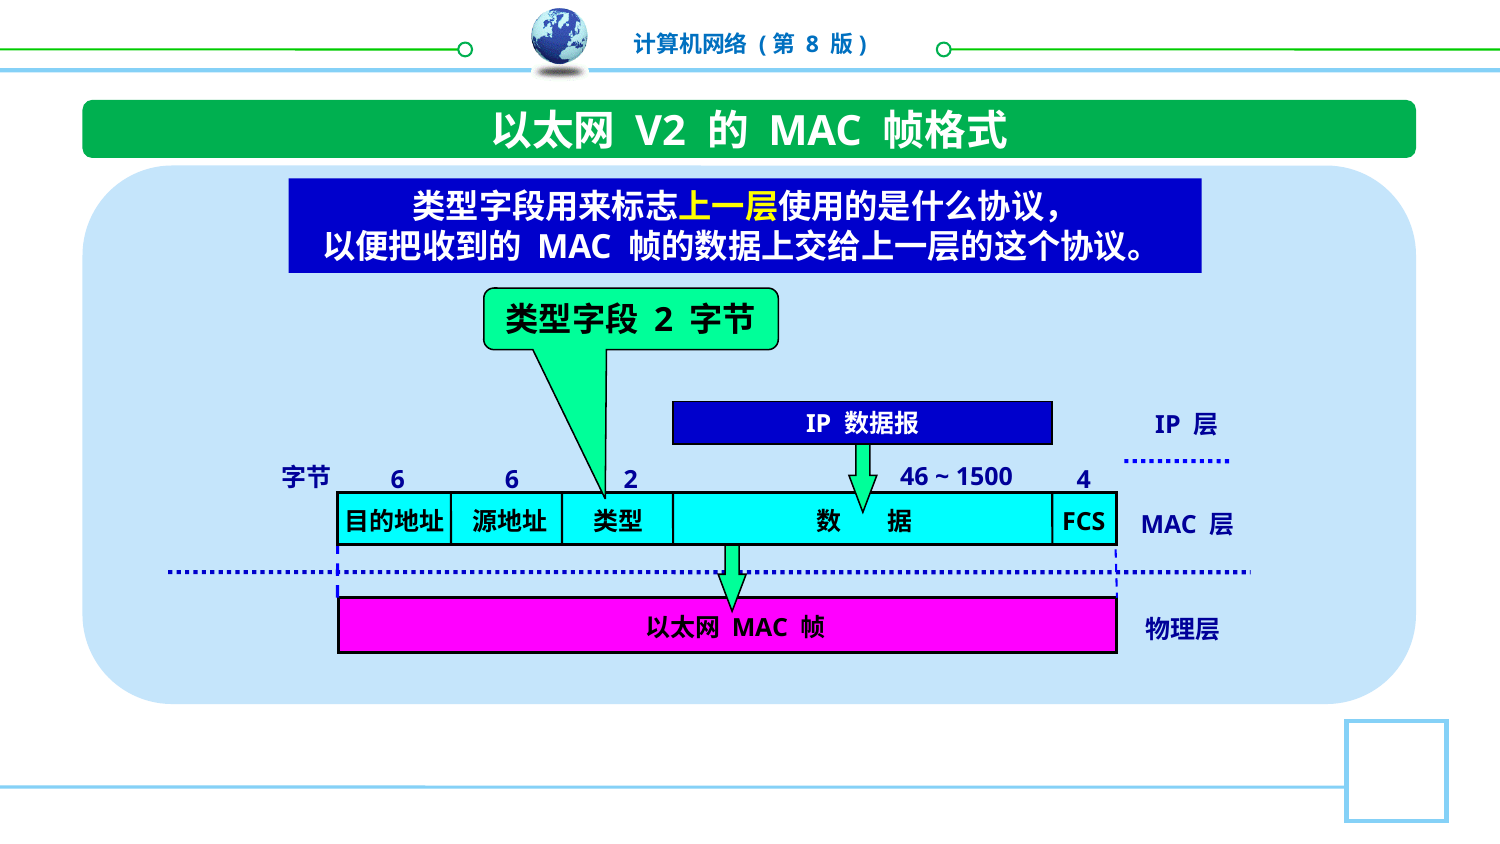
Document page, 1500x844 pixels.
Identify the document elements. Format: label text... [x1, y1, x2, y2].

text_box 类型字段用来标志上一层使用的是什么协议， 以便把收到的 MAC 帧的数据上交给上一层的这个协议。 [288, 178, 1202, 273]
text_box 以太网 V2 的 MAC 帧格式 [475, 96, 1023, 161]
text_box [1023, 99, 1417, 158]
text_box [82, 99, 475, 158]
text_box [80, 163, 1419, 707]
picture [529, 6, 589, 82]
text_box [168, 287, 1251, 653]
